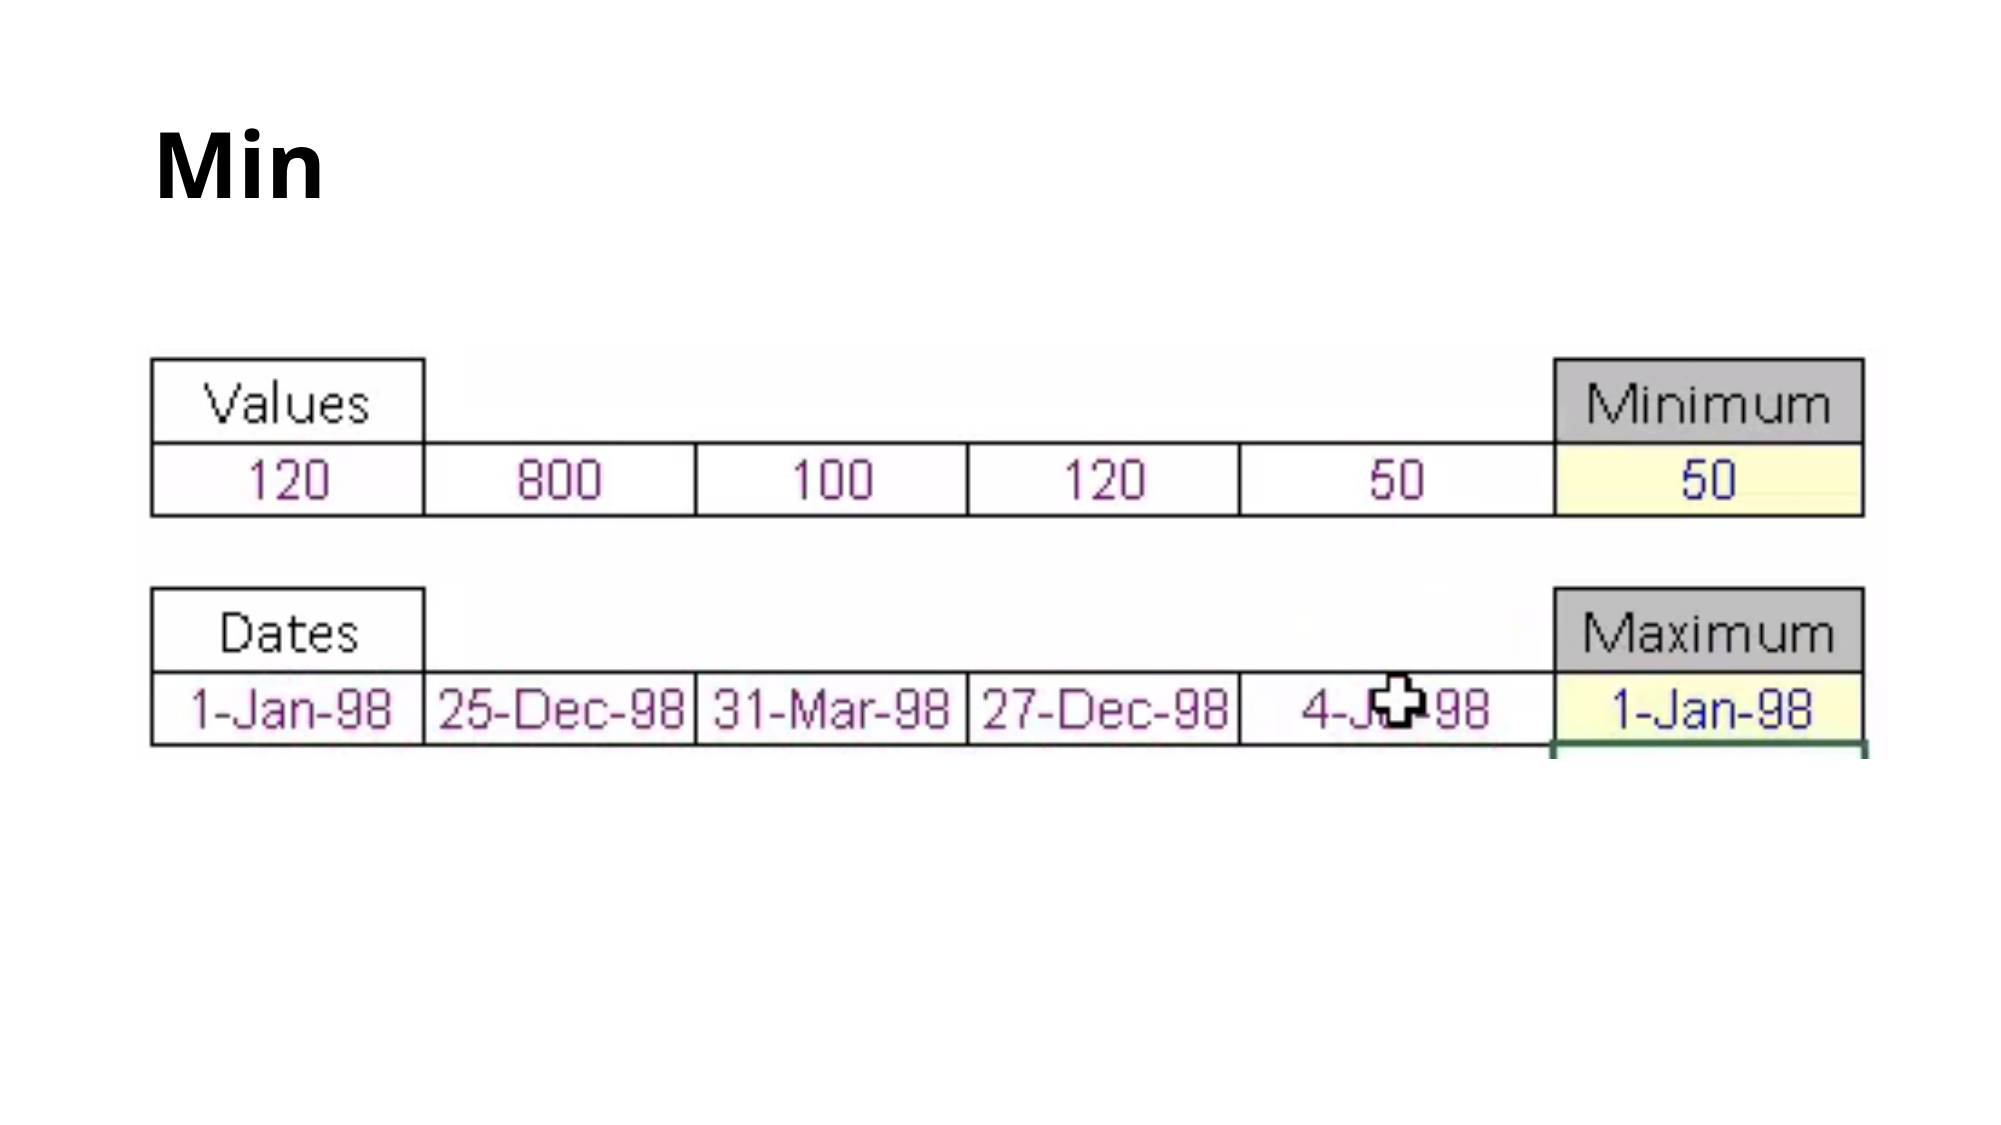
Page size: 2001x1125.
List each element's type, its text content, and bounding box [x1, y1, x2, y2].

picture [137, 348, 1888, 759]
title Min [137, 59, 1863, 278]
